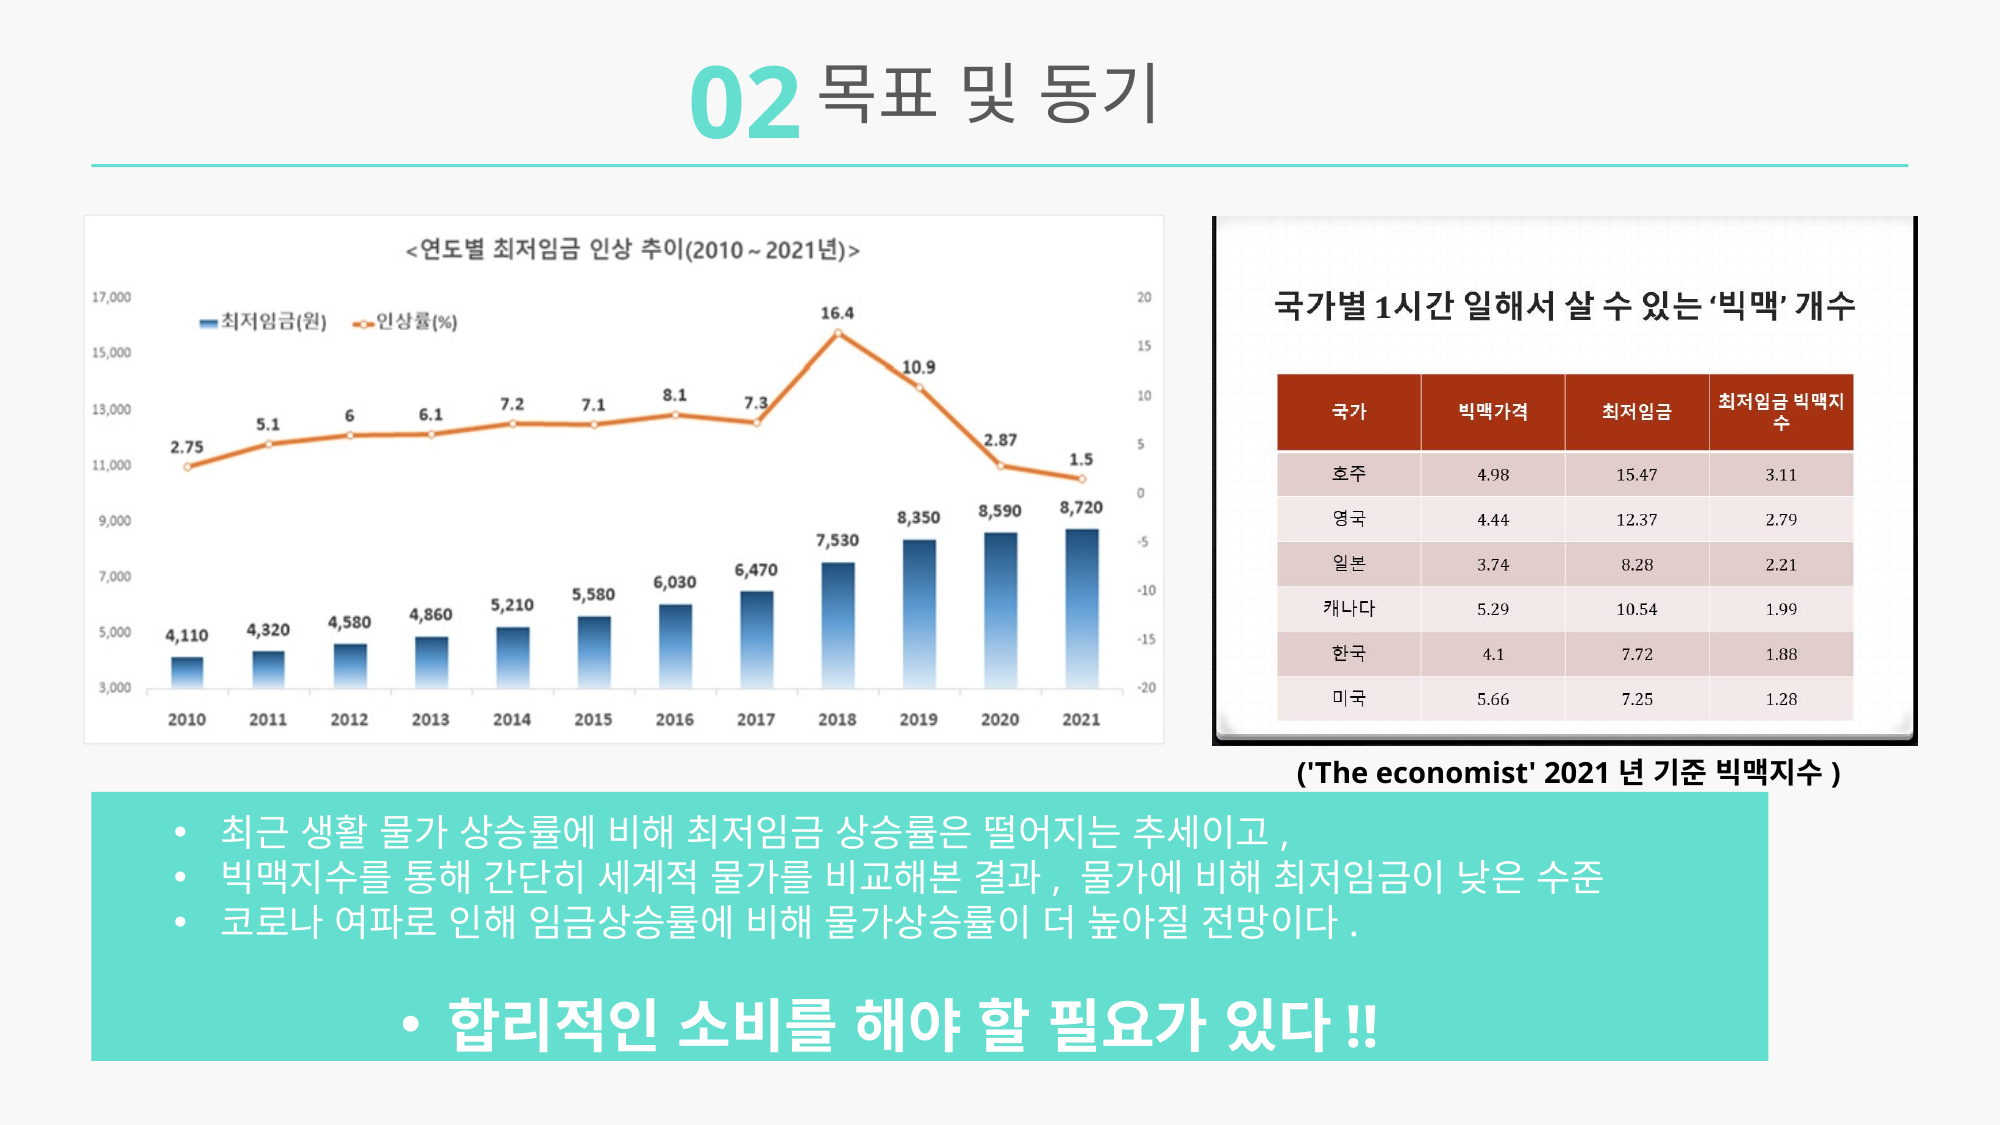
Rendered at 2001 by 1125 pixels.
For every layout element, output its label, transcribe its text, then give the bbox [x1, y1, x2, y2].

picture [82, 213, 1166, 746]
text_box [1327, 163, 1909, 168]
text_box ('The economist' 2021년 기준 빅맥지수) [1229, 746, 1901, 797]
text_box 최근 생활 물가 상승률에 비해 최저임금 상승률은 떨어지는 추세이고, 빅맥지수를 통해 간단히 세계적 물가를 비교해본 결과, 물가에 비해 최저임금이 낮은 수준 코로나 여파로 인해 임금상승률에 비해 물가상승률이 더 높아질 전망이다. 합리적인 소비를 해야 할 필요가 있다!! [159, 801, 1621, 1066]
text_box [90, 163, 673, 168]
picture [1212, 216, 1918, 746]
text_box [90, 791, 1769, 1062]
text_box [673, 30, 1327, 168]
